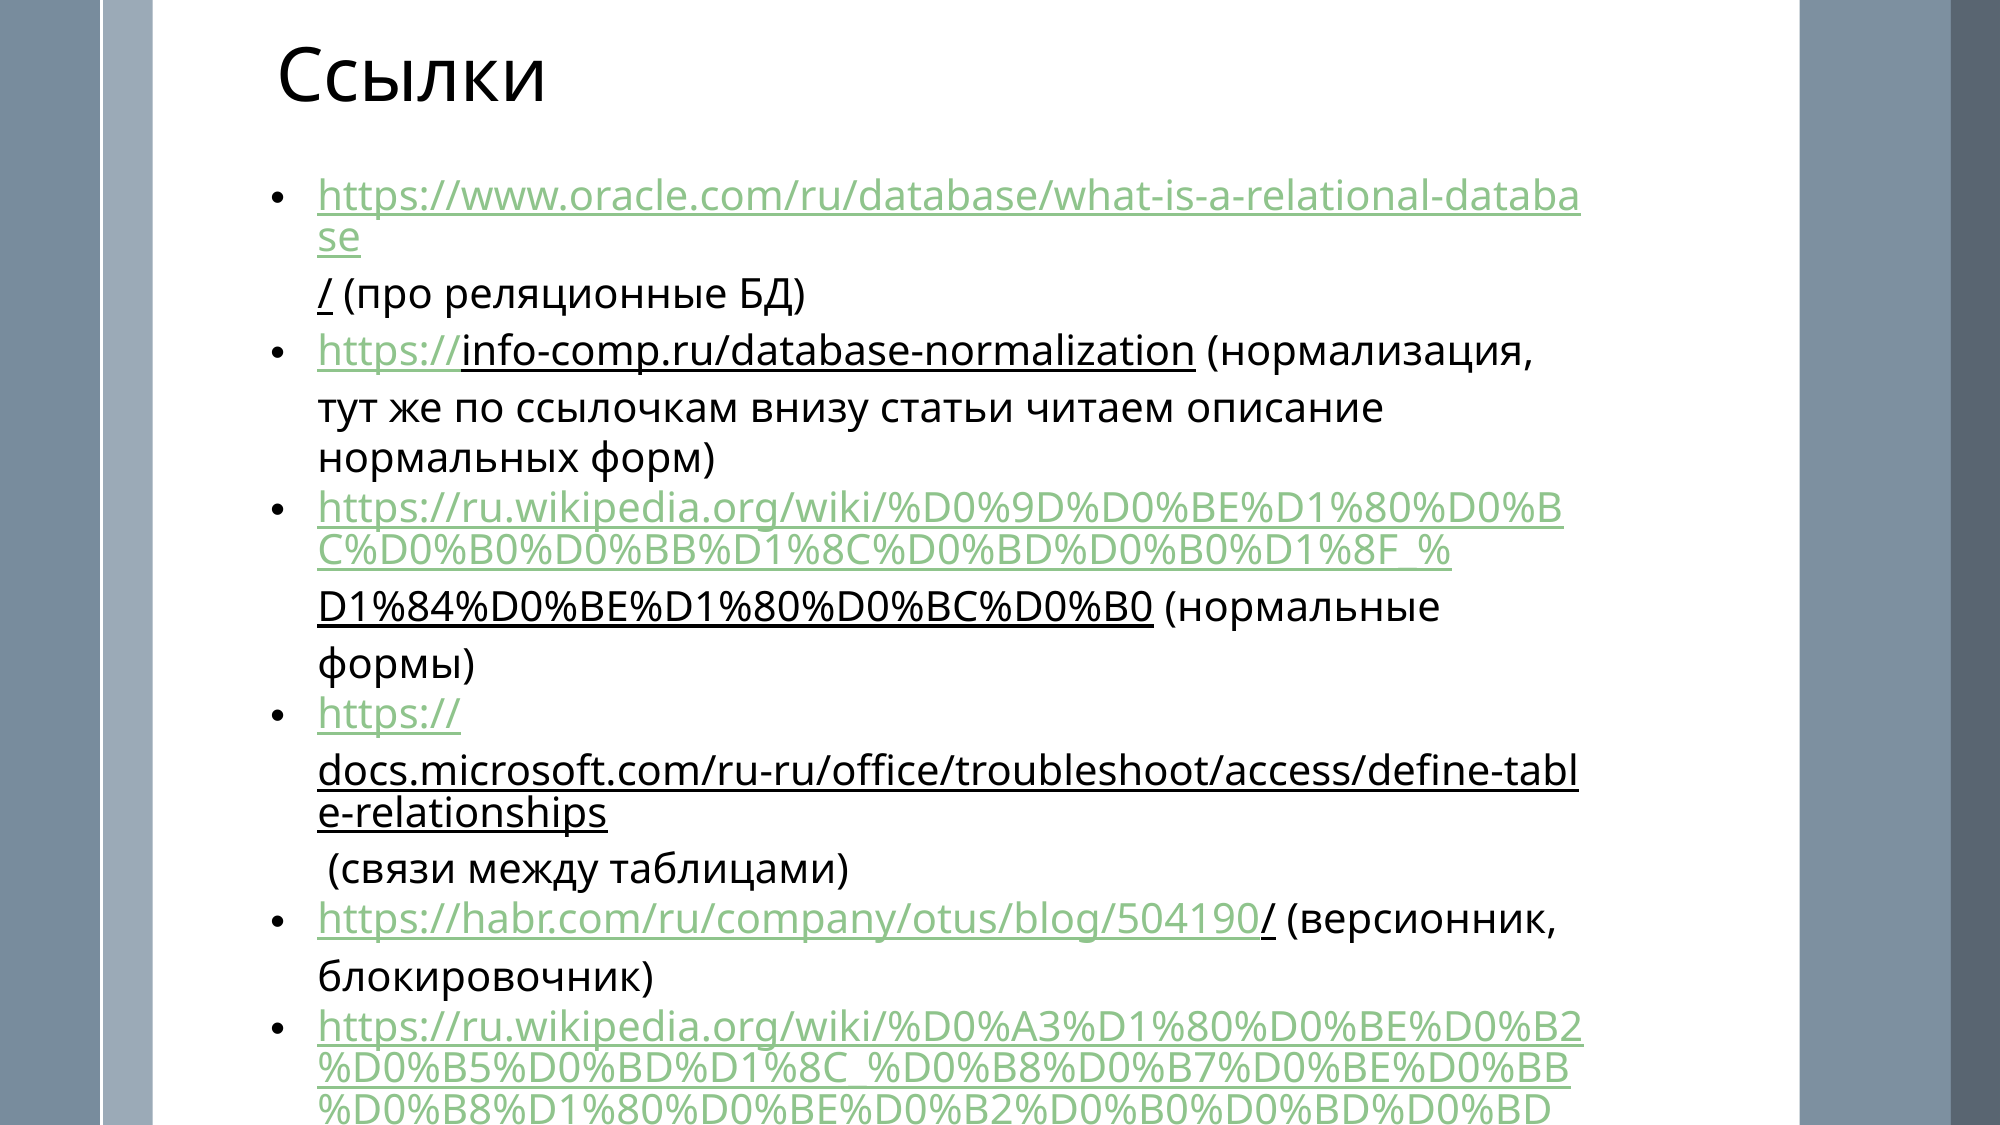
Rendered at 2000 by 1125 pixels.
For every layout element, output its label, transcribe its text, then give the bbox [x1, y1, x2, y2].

text_box https://www.oracle.com/ru/database/what-is-a-relational-database/ (про реляционные БД) https://info-comp.ru/database-normalization (нормализация, тут же по ссылочкам внизу статьи читаем описание нормальных форм) https://ru.wikipedia.org/wiki/%D0%9D%D0%BE%D1%80%D0%BC%D0%B0%D0%BB%D1%8C%D0%BD%D0%B0%D1%8F_%D1%84%D0%BE%D1%80%D0%BC%D0%B0 (нормальные формы) https://docs.microsoft.com/ru-ru/office/troubleshoot/access/define-table-relationships (связи между таблицами) https://habr.com/ru/company/otus/blog/504190/ (версионник, блокировочник) https://ru.wikipedia.org/wiki/%D0%A3%D1%80%D0%BE%D0%B2%D0%B5%D0%BD%D1%8C_%D0%B8%D0%B7%D0%BE%D0%BB%D0%B8%D1%80%D0%BE%D0%B2%D0%B0%D0%BD%D0%BD%D0%BE%D1%81%D1%82%D0%B8_%D1%82%D1%80%D0%B0%D0%BD%D0%B7%D0%B0%D0%BA%D1%86%D0%B8%D0%B9 (уровни изоляции транзакций) https://tproger.ru/translations/sql-recap/ (мануальчик по sql) [255, 160, 1603, 1125]
text_box Ссылки [261, 29, 1867, 233]
